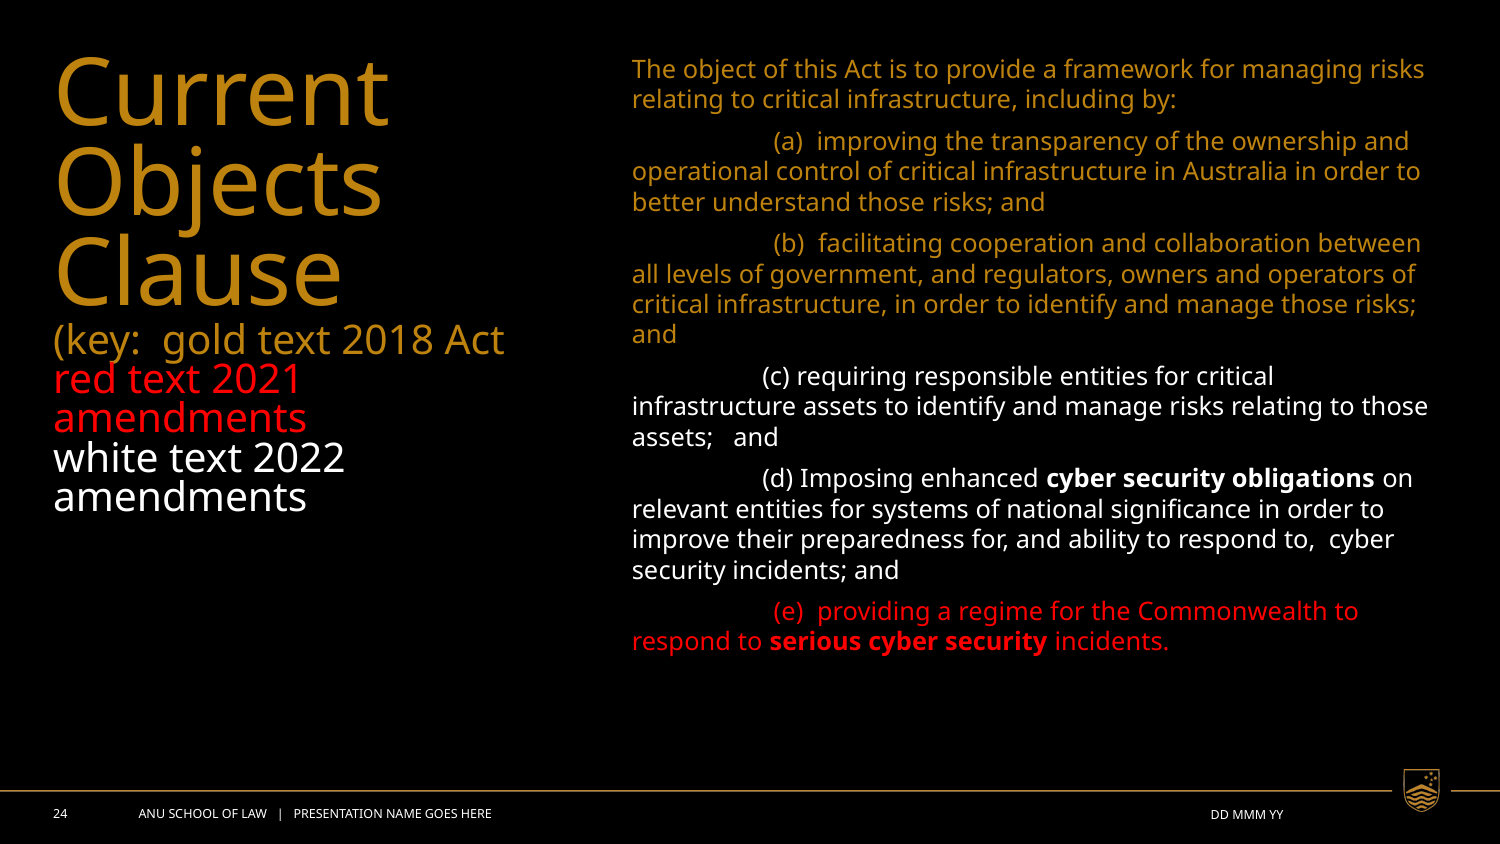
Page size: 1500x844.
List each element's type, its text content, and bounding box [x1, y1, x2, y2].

slide_number 24 [53, 806, 113, 824]
slide_number DD MMM YY [1210, 806, 1329, 824]
title Current Objects Clause (key: gold text 2018 Act red text 2021 amendments white text 2022 amendments [53, 53, 526, 569]
list The object of this Act is to provide a framework for managing risks relating to critical infrastructure, including by: (a) improving the transparency of the ownership and operational control of critical infrastructure in Australia in order to better understand those risks; and (b) facilitating cooperation and collaboration between all levels of government, and regulators, owners and operators of critical infrastructure, in order to identify and manage those risks; and (c) requiring responsible entities for critical infrastructure assets to identify and manage risks relating to those assets; and (d) Imposing enhanced cyber security obligations on relevant entities for systems of national significance in order to improve their preparedness for, and ability to respond to, cyber security incidents; and (e) providing a regime for the Commonwealth to respond to serious cyber security incidents. [631, 53, 1441, 733]
footer ANU SCHOOL OF LAW | PRESENTATION NAME GOES HERE [138, 806, 1025, 824]
picture [0, 769, 1500, 812]
